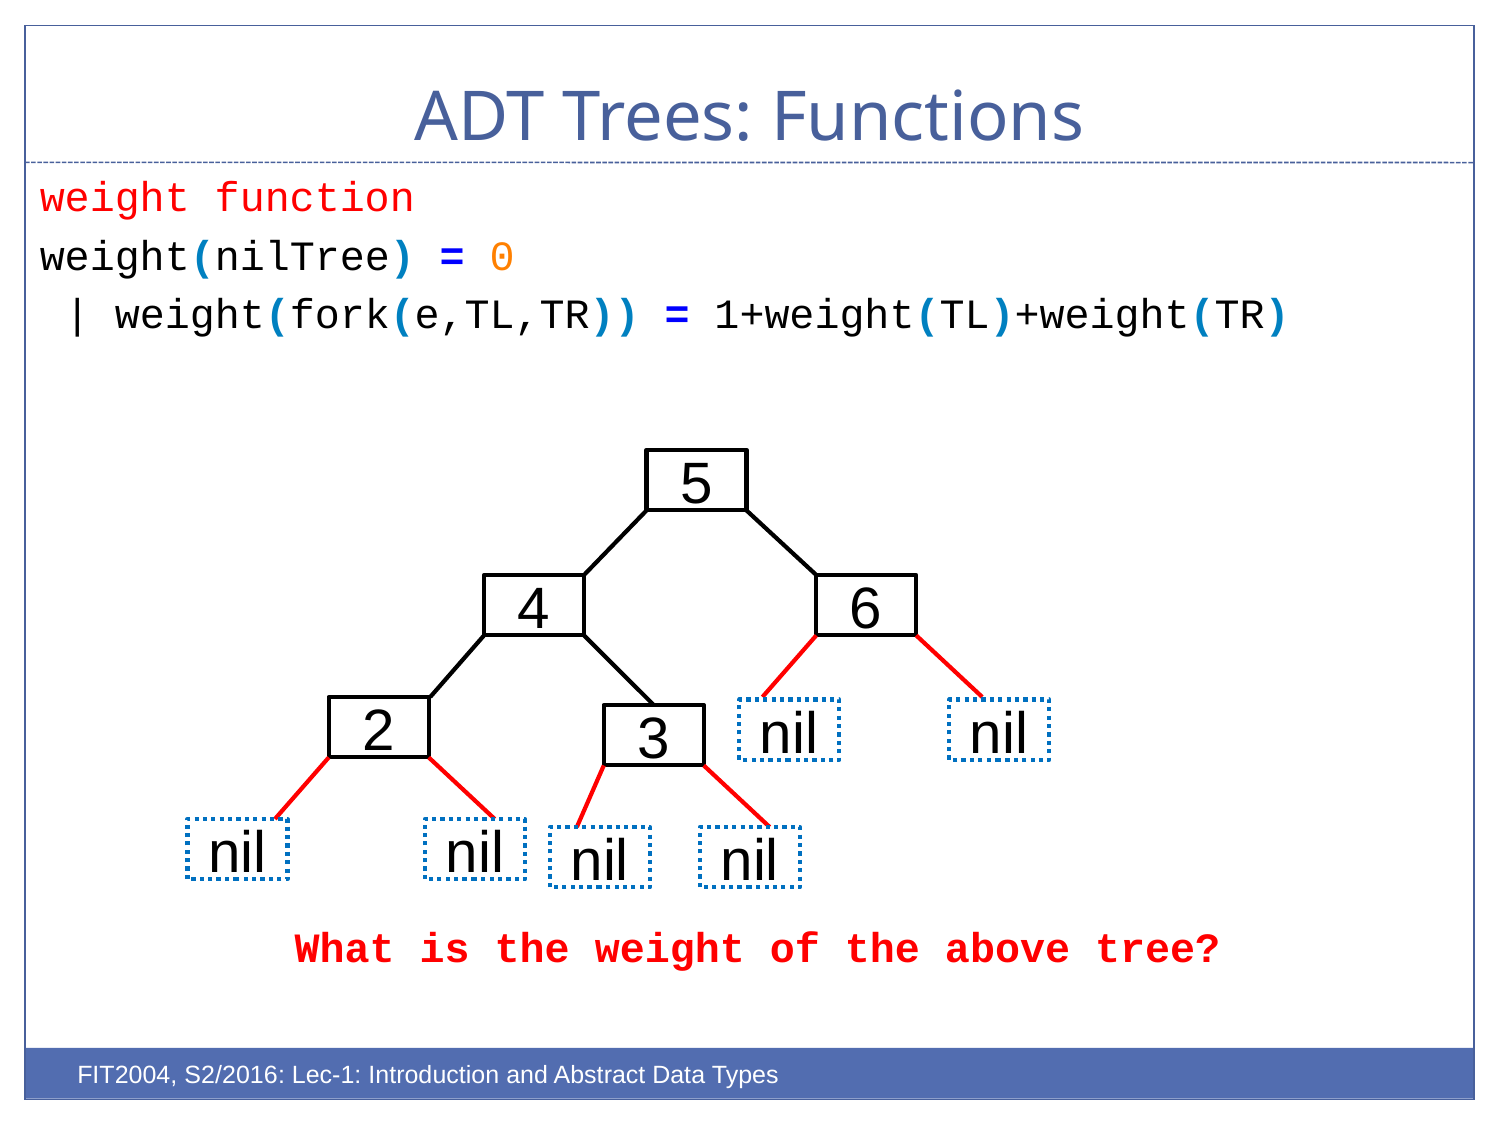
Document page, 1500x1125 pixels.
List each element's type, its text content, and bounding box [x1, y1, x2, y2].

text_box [428, 757, 495, 820]
text_box nil [424, 818, 526, 880]
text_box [583, 635, 655, 706]
footer FIT2004, S2/2016: Lec-1: Introduction and Abstract Data Types [62, 1051, 813, 1112]
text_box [703, 765, 770, 828]
text_box nil [738, 699, 840, 761]
text_box 2 [328, 696, 430, 758]
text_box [762, 635, 817, 698]
text_box nil [948, 699, 1050, 761]
list weight function weight(nilTree) = 0 | weight(fork(e,TL,TR)) = 1+weight(TL)+weight(TR) [24, 162, 1500, 375]
text_box 3 [603, 704, 705, 766]
text_box 4 [483, 574, 585, 636]
title ADT Trees: Functions [49, 37, 1450, 162]
text_box 5 [646, 449, 747, 511]
text_box What is the weight of the above tree? [279, 913, 1235, 979]
text_box nil [187, 818, 288, 880]
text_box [916, 635, 983, 698]
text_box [746, 510, 817, 576]
text_box nil [699, 826, 801, 888]
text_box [583, 510, 647, 576]
text_box nil [549, 826, 651, 888]
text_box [576, 765, 604, 828]
text_box 6 [815, 574, 917, 636]
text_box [430, 635, 485, 698]
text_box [274, 757, 330, 820]
